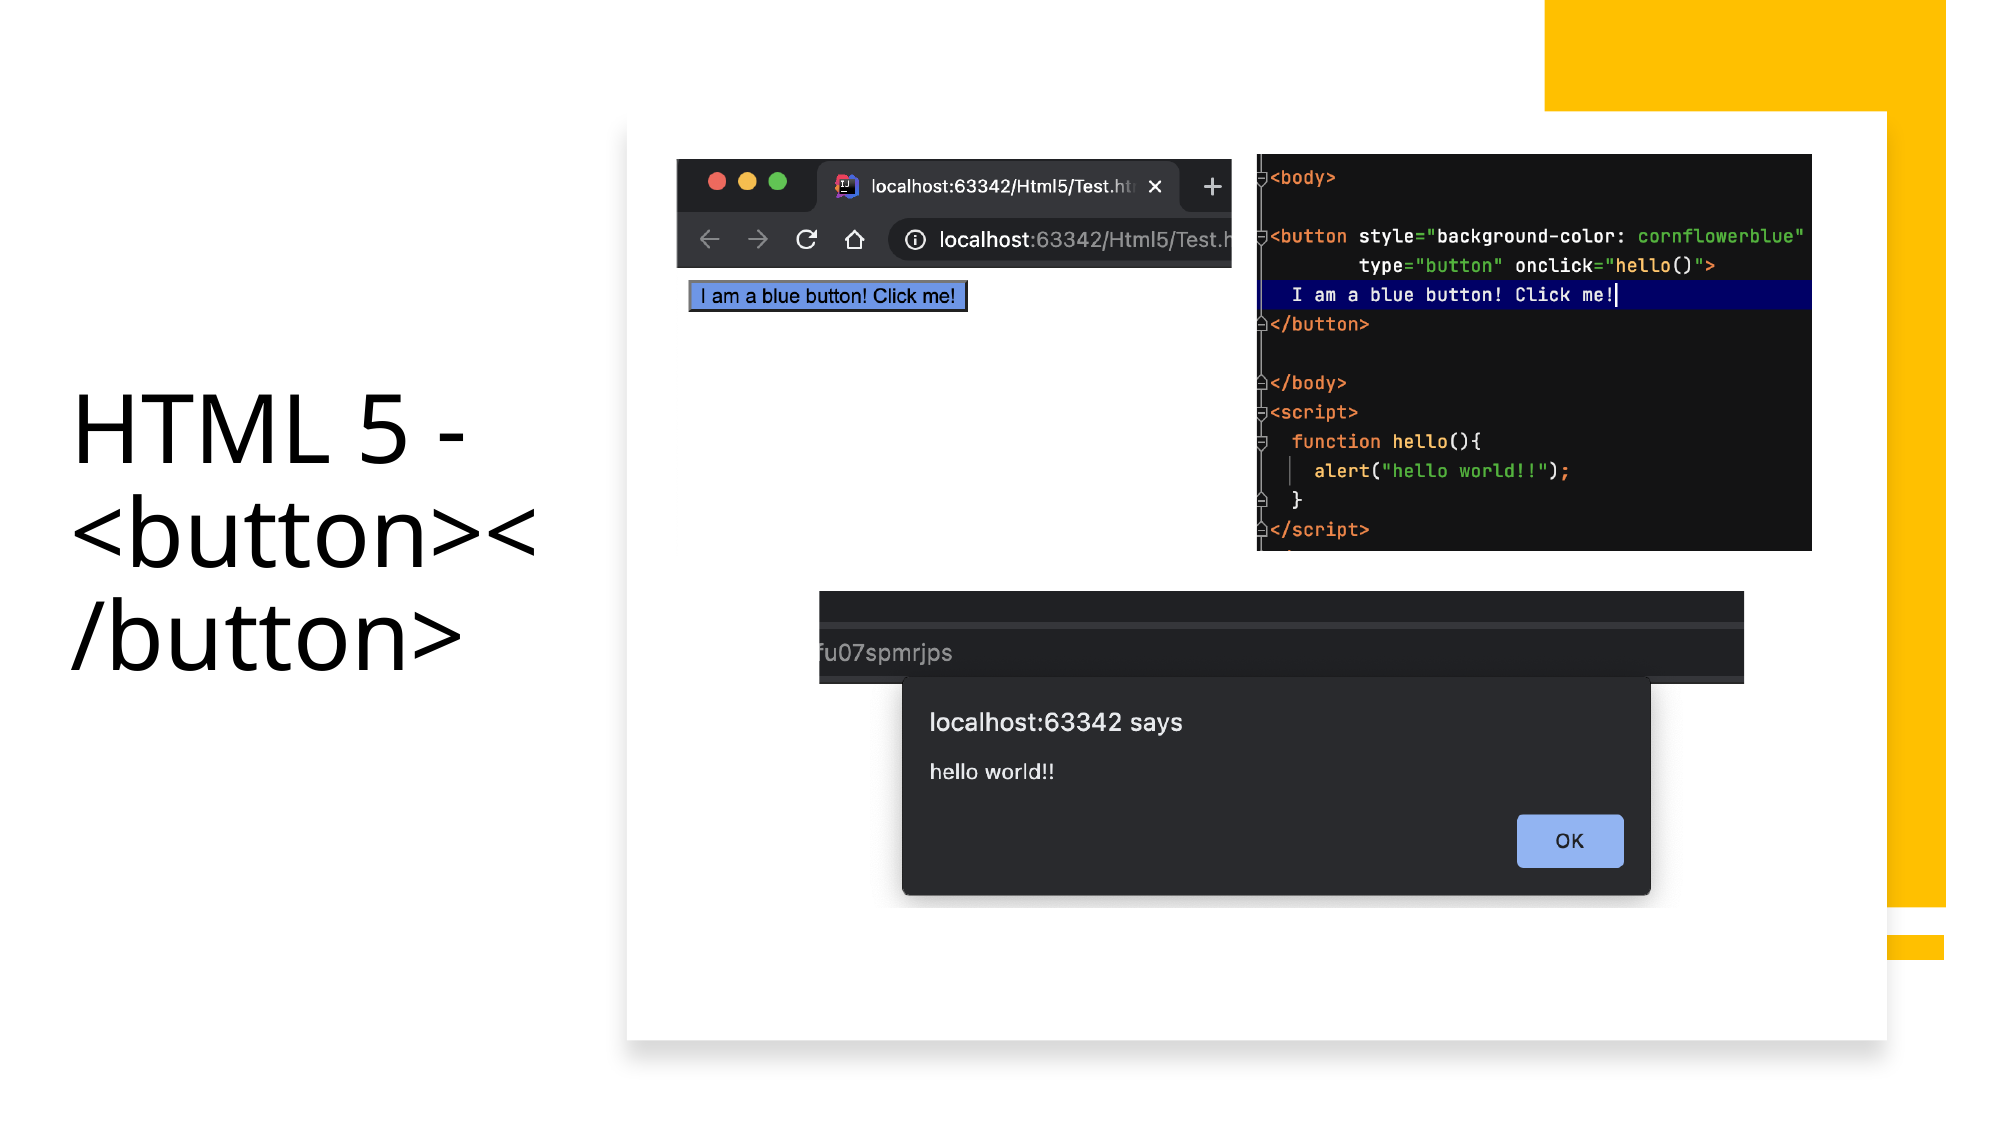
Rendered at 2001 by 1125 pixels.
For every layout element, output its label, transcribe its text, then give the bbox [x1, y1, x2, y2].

text_box [626, 110, 1888, 1041]
picture [676, 159, 1232, 556]
picture [819, 590, 1745, 908]
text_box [1544, 0, 1946, 948]
text_box [0, 0, 2000, 1125]
title HTML 5 - <button></button> [55, 111, 568, 699]
picture [1256, 154, 1812, 551]
